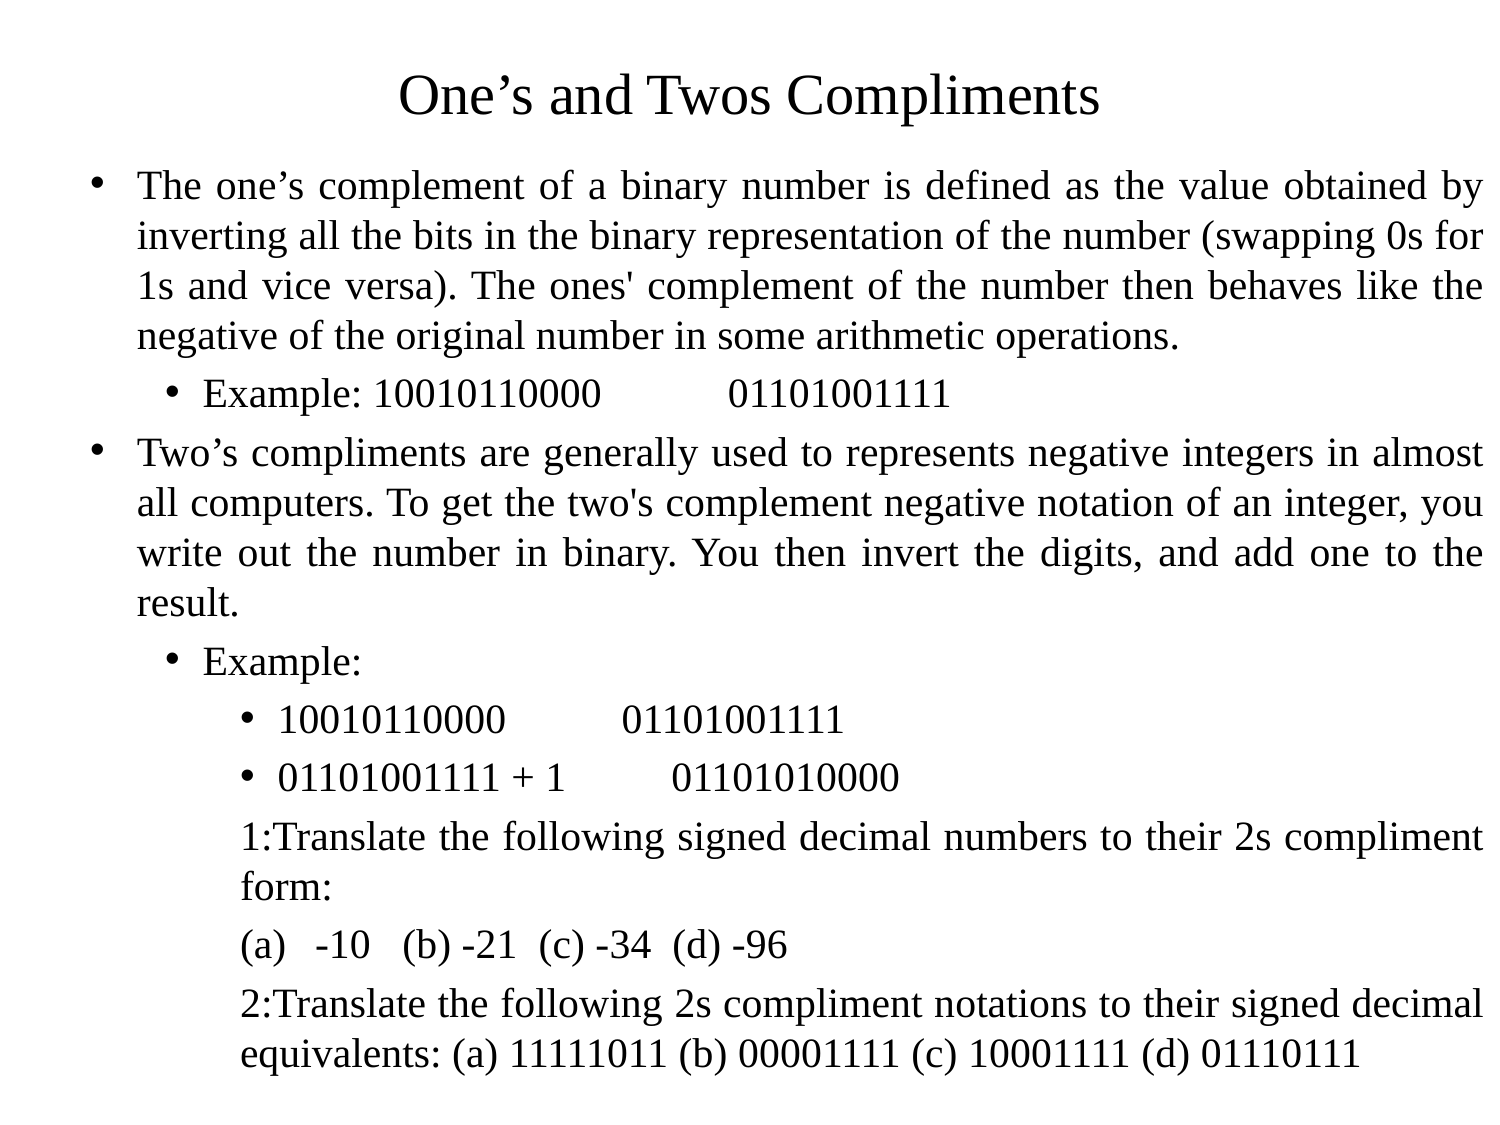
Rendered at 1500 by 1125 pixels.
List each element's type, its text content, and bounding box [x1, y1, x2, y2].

title One’s and Twos Compliments [75, 45, 1425, 138]
list The one’s complement of a binary number is defined as the value obtained by inverting all the bits in the binary representation of the number (swapping 0s for 1s and vice versa). The ones' complement of the number then behaves like the negative of the original number in some arithmetic operations. Example: 10010110000 01101001111 Two’s compliments are generally used to represents negative integers in almost all computers. To get the two's complement negative notation of an integer, you write out the number in binary. You then invert the digits, and add one to the result. Example: 10010110000 01101001111 01101001111 + 1 01101010000 1:Translate the following signed decimal numbers to their 2s compliment form: -10 (b) -21 (c) -34 (d) -96 2:Translate the following 2s compliment notations to their signed decimal equivalents: (a) 11111011 (b) 00001111 (c) 10001111 (d) 01110111 [0, 149, 1500, 1125]
